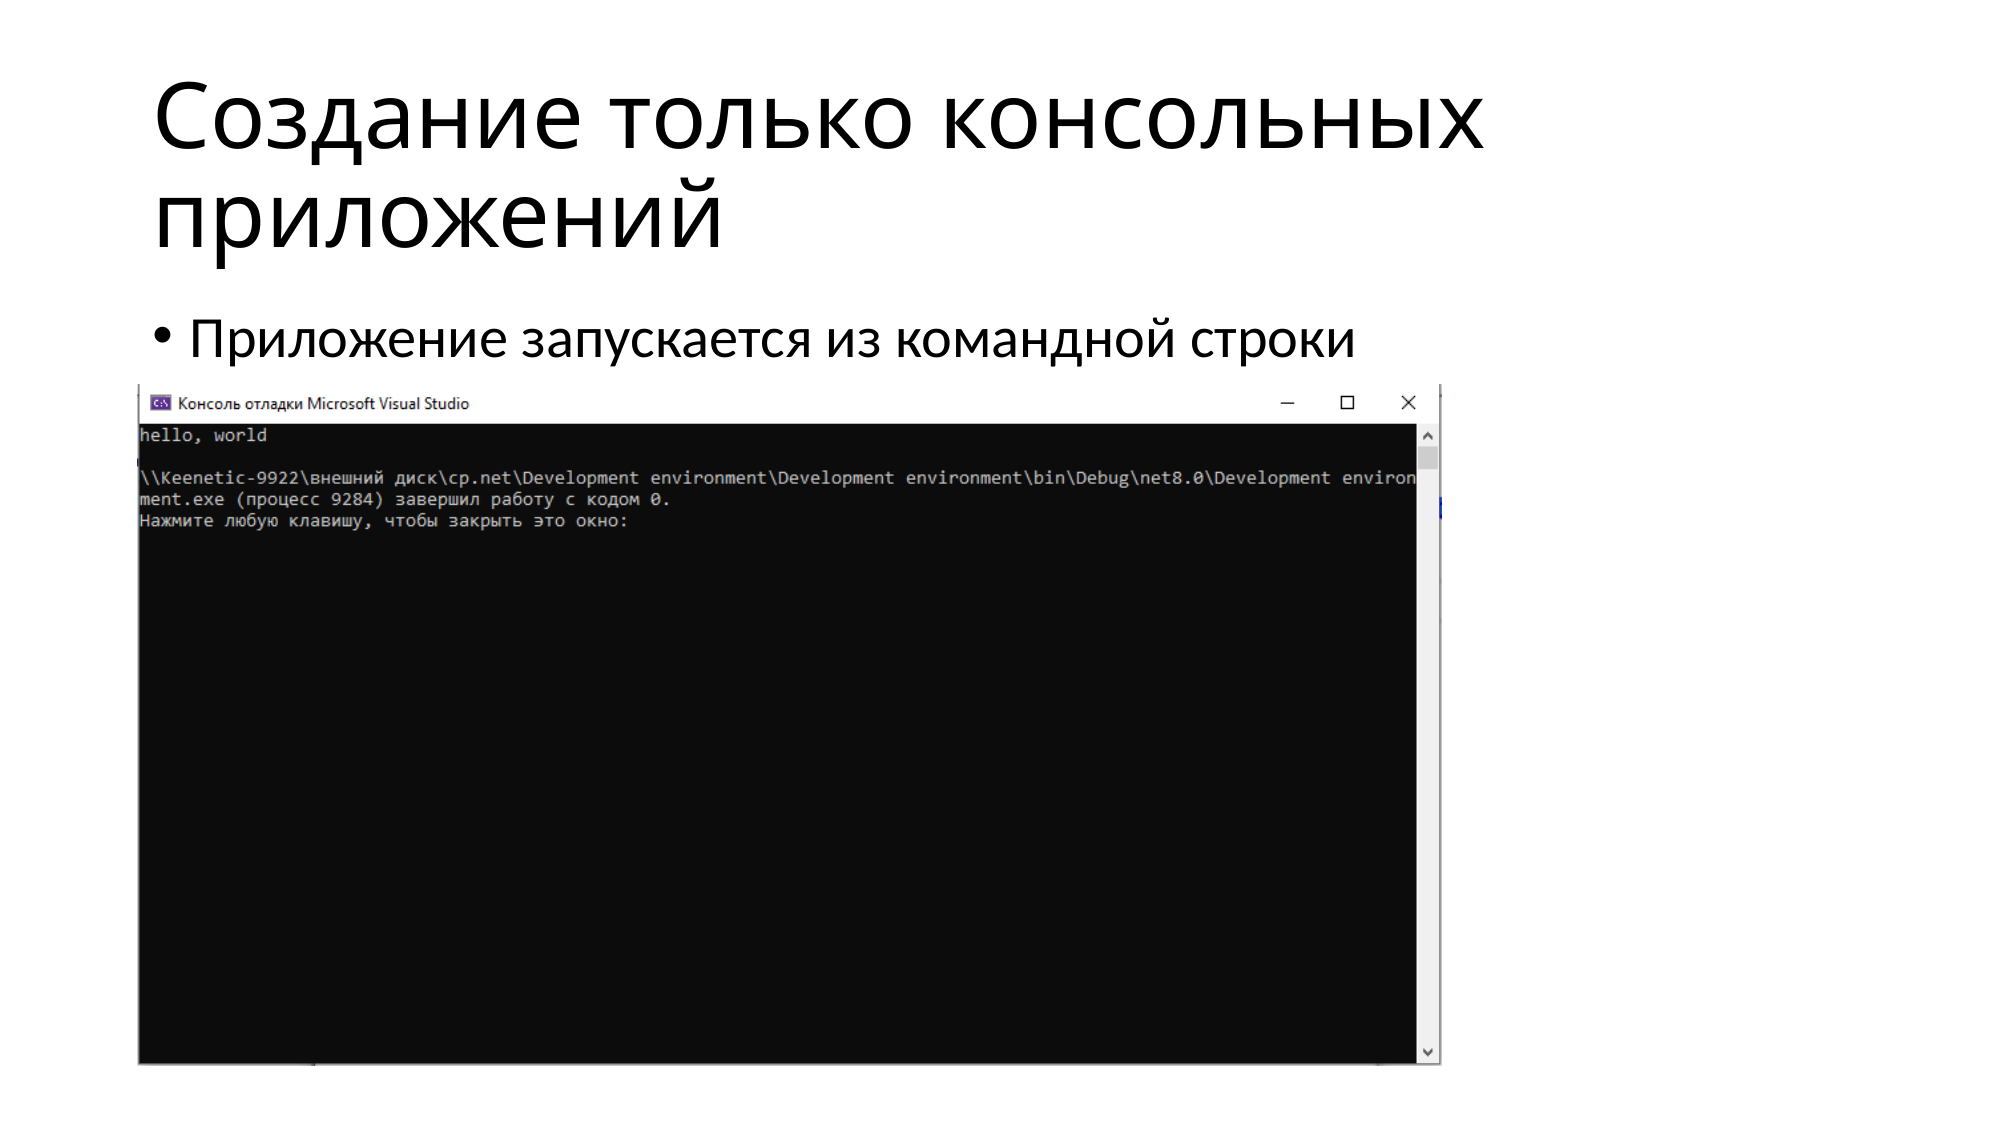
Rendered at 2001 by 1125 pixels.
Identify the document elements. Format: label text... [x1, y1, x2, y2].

title Создание только консольных приложений [137, 59, 1863, 278]
list Приложение запускается из командной строки [137, 299, 1863, 1014]
picture [137, 384, 1442, 1066]
